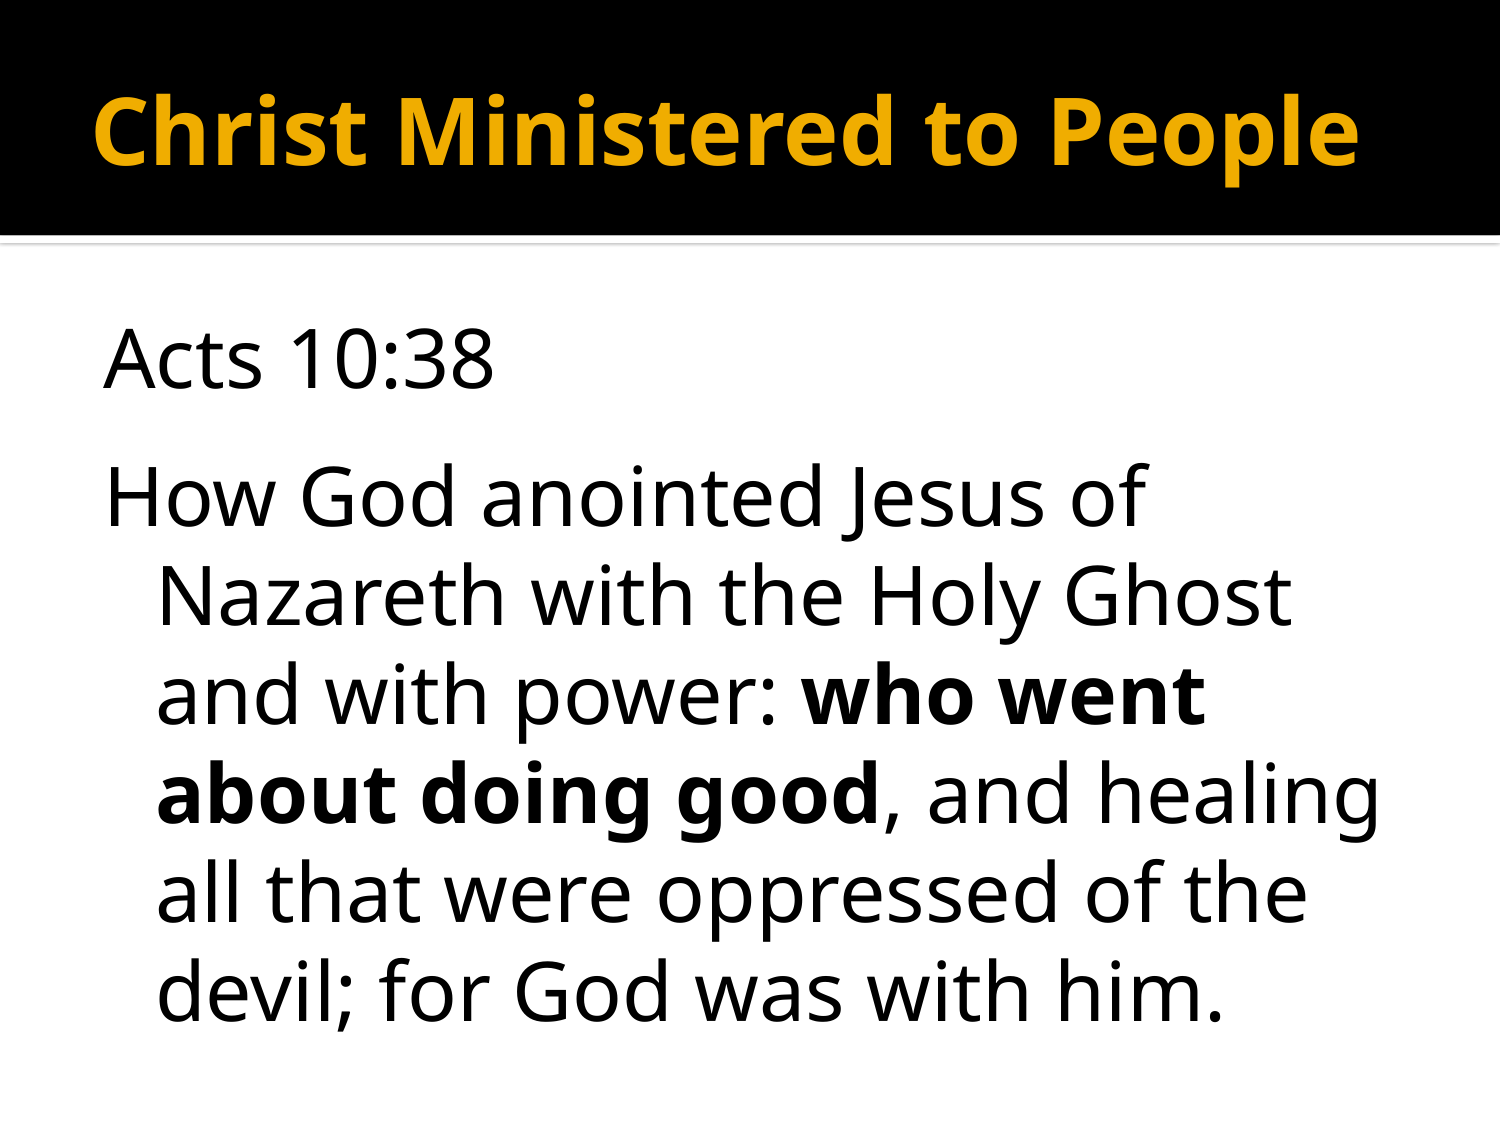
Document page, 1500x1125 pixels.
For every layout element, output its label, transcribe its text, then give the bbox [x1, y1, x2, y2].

title Christ Ministered to People [75, 25, 1425, 231]
list Acts 10:38 How God anointed Jesus of Nazareth with the Holy Ghost and with power: who went about doing good, and healing all that were oppressed of the devil; for God was with him. [75, 291, 1425, 1050]
